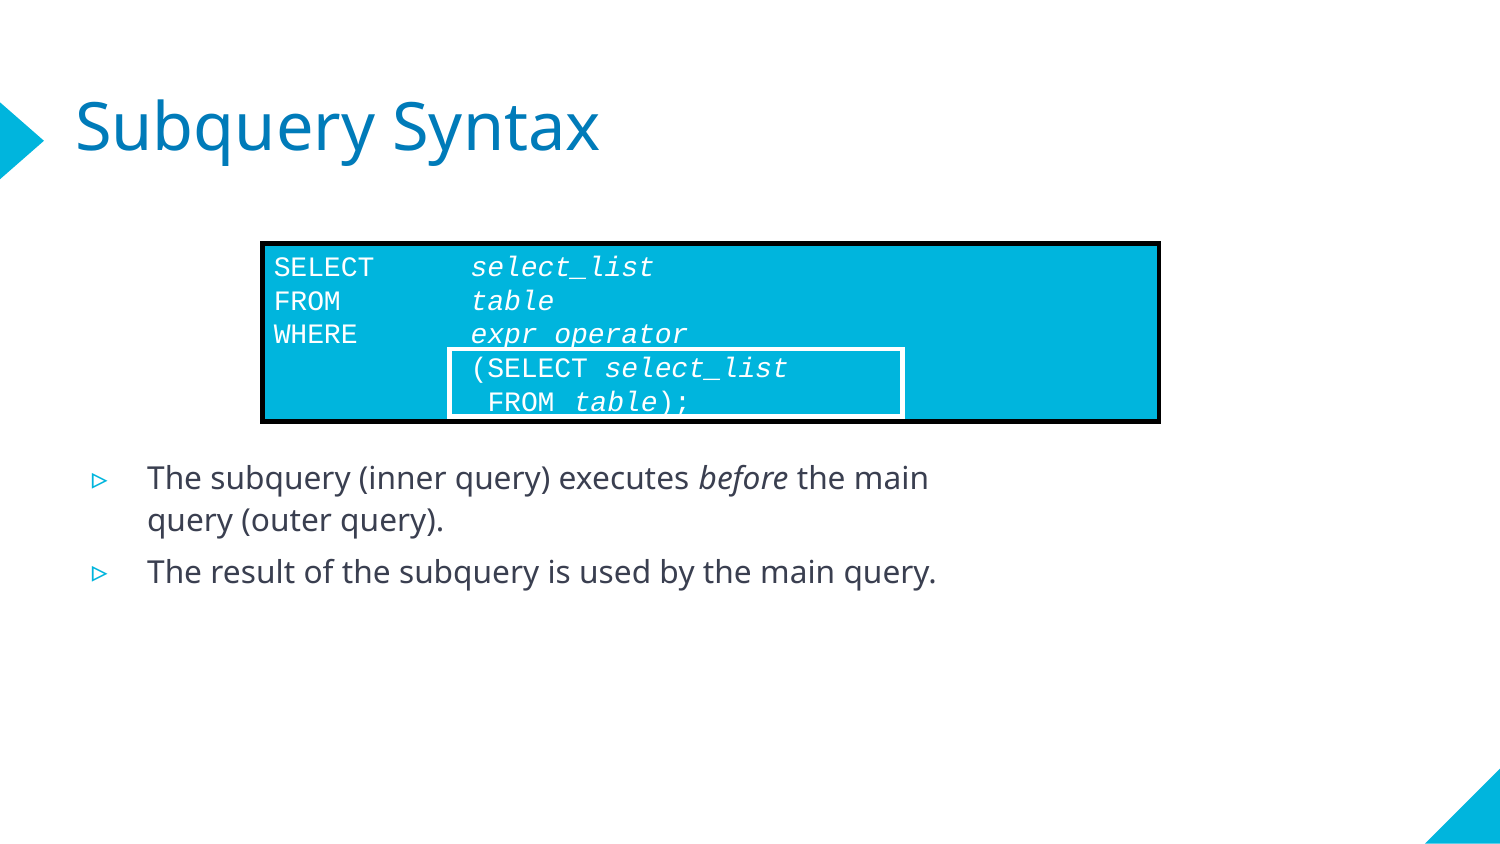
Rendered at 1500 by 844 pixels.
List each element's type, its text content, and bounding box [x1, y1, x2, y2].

text_box [449, 348, 903, 417]
list The subquery (inner query) executes before the main query (outer query). The result of the subquery is used by the main query. [0, 454, 975, 590]
text_box SELECT select_list FROM table WHERE expr operator (SELECT select_list FROM table); [262, 243, 1159, 422]
title Subquery Syntax [75, 99, 1001, 212]
